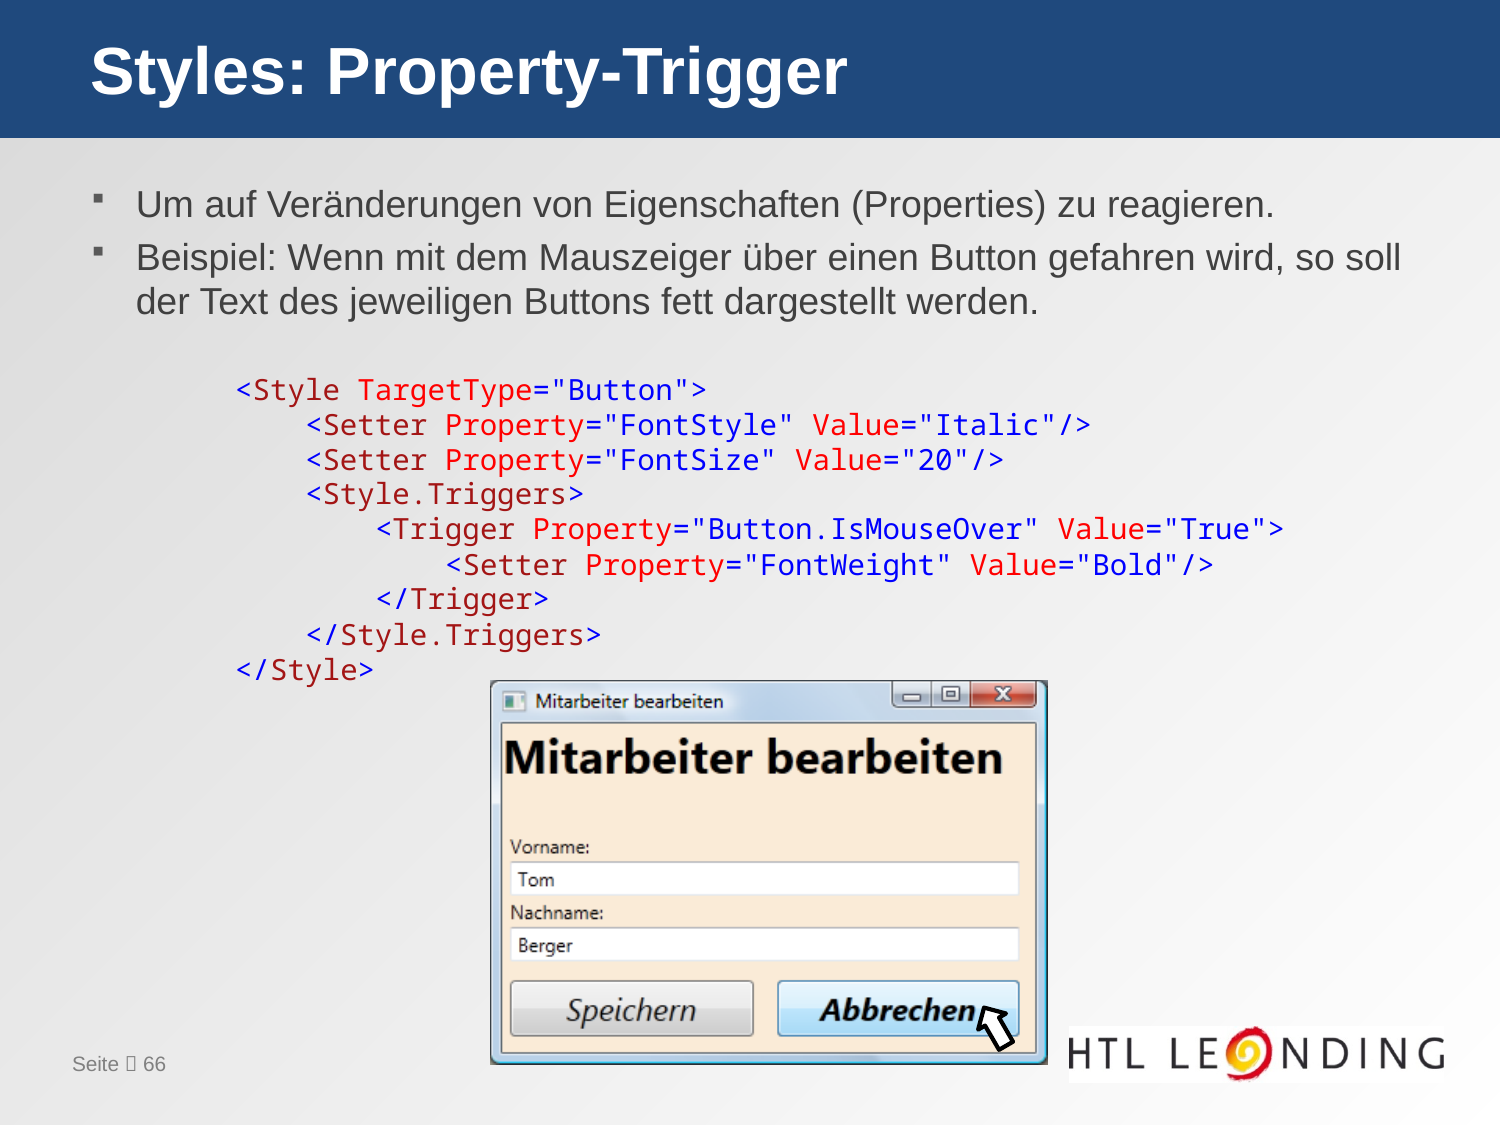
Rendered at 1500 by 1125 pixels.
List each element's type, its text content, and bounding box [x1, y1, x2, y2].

text_box <Style TargetType="Button"> <Setter Property="FontStyle" Value="Italic"/> <Setter Property="FontSize" Value="20"/> <Style.Triggers> <Trigger Property="Button.IsMouseOver" Value="True"> <Setter Property="FontWeight" Value="Bold"/> </Trigger> </Style.Triggers> </Style> [10, 363, 1301, 694]
picture [1069, 1026, 1444, 1083]
list Um auf Veränderungen von Eigenschaften (Properties) zu reagieren. Beispiel: Wenn mit dem Mauszeiger über einen Button gefahren wird, so soll der Text des jeweiligen Buttons fett dargestellt werden. [76, 172, 1427, 916]
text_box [489, 680, 1049, 1066]
title Styles: Property-Trigger [75, 20, 1425, 208]
